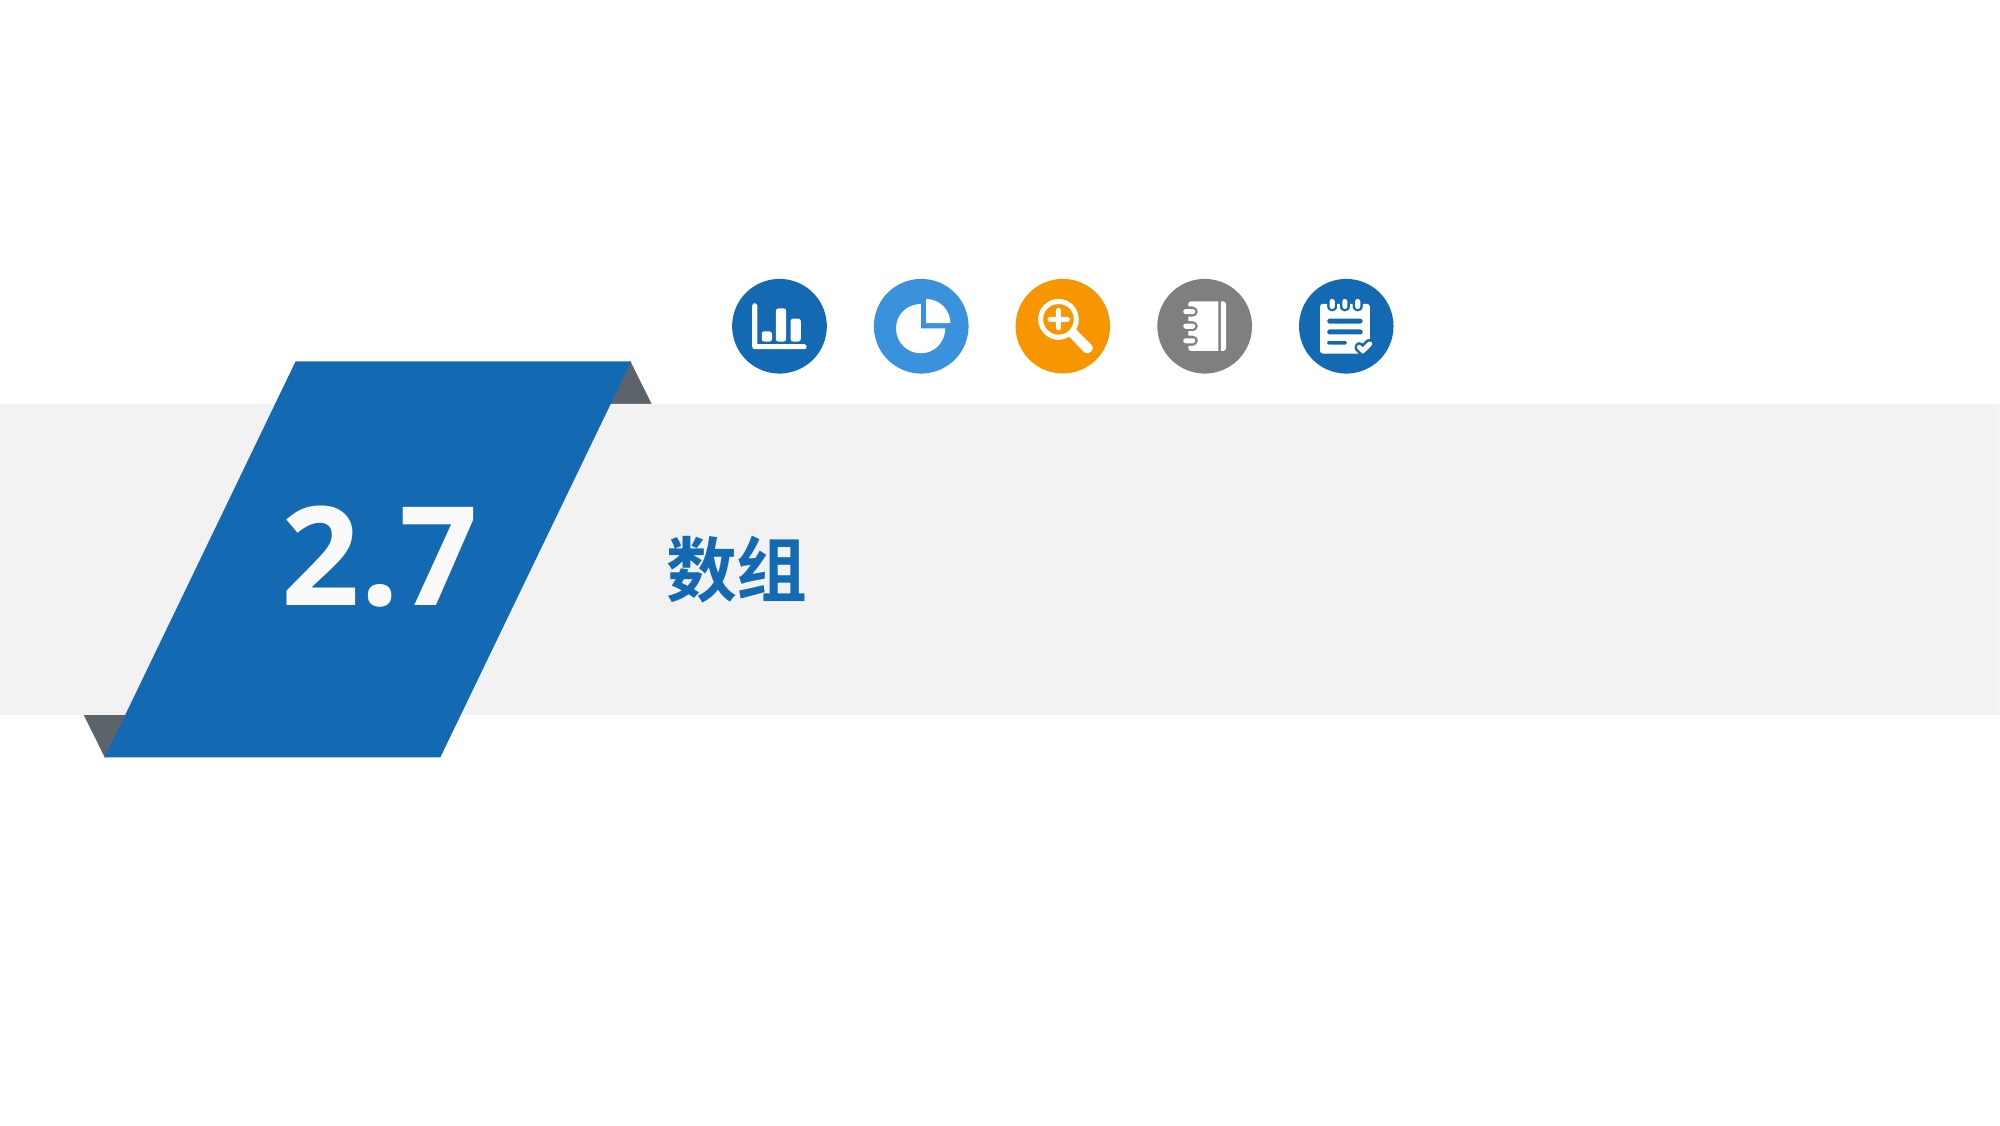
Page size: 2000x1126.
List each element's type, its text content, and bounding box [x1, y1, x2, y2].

text_box 2.7 [266, 460, 552, 641]
text_box 数组 [651, 517, 1756, 618]
